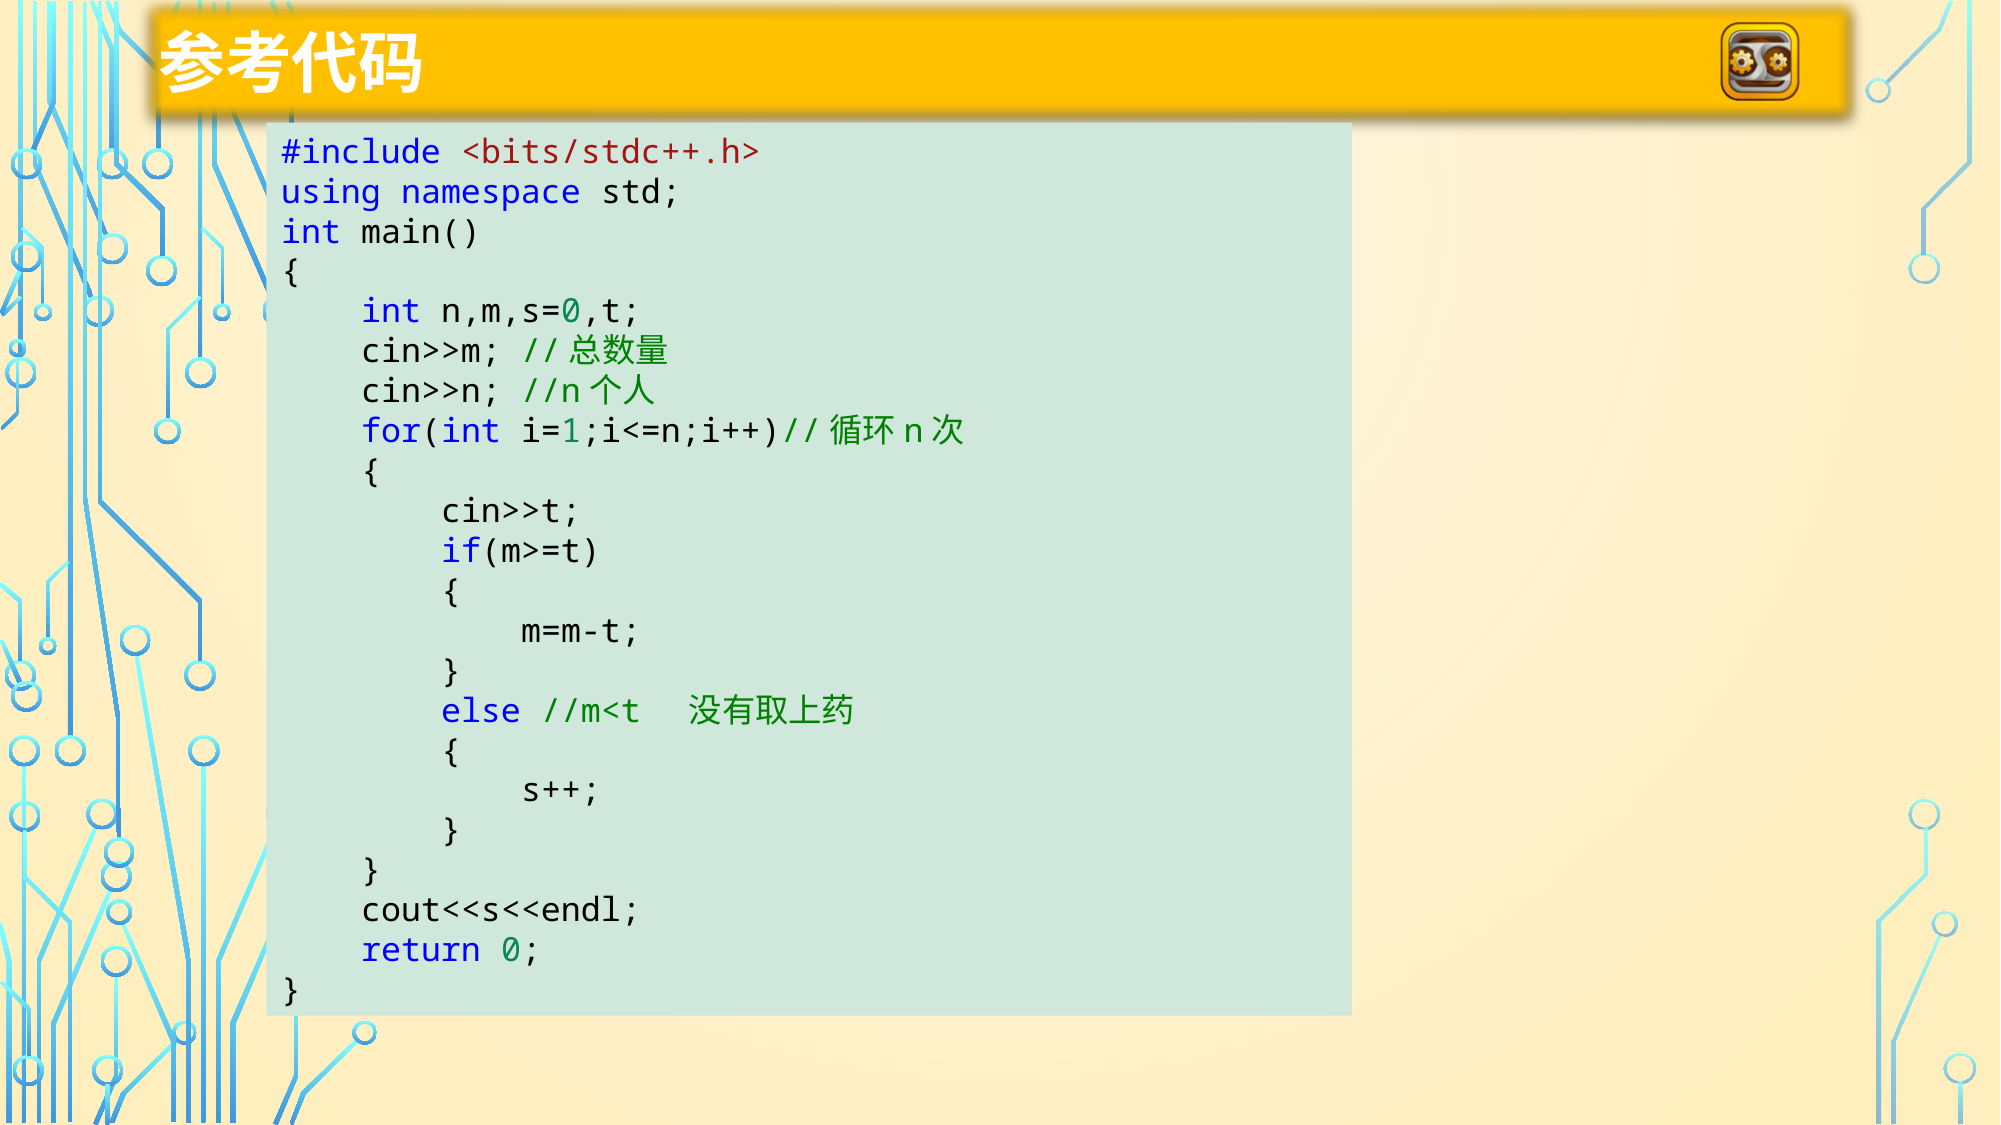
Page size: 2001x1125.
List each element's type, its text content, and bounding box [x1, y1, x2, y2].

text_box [143, 0, 1857, 123]
text_box #include <bits/stdc++.h> using namespace std; int main() { int n,m,s=0,t; cin>>m; //总数量 cin>>n; //n个人 for(int i=1;i<=n;i++)//循环n次 { cin>>t; if(m>=t) { m=m-t; } else //m<t 没有取上药 { s++; } } cout<<s<<endl; return 0; } [266, 123, 1352, 1016]
